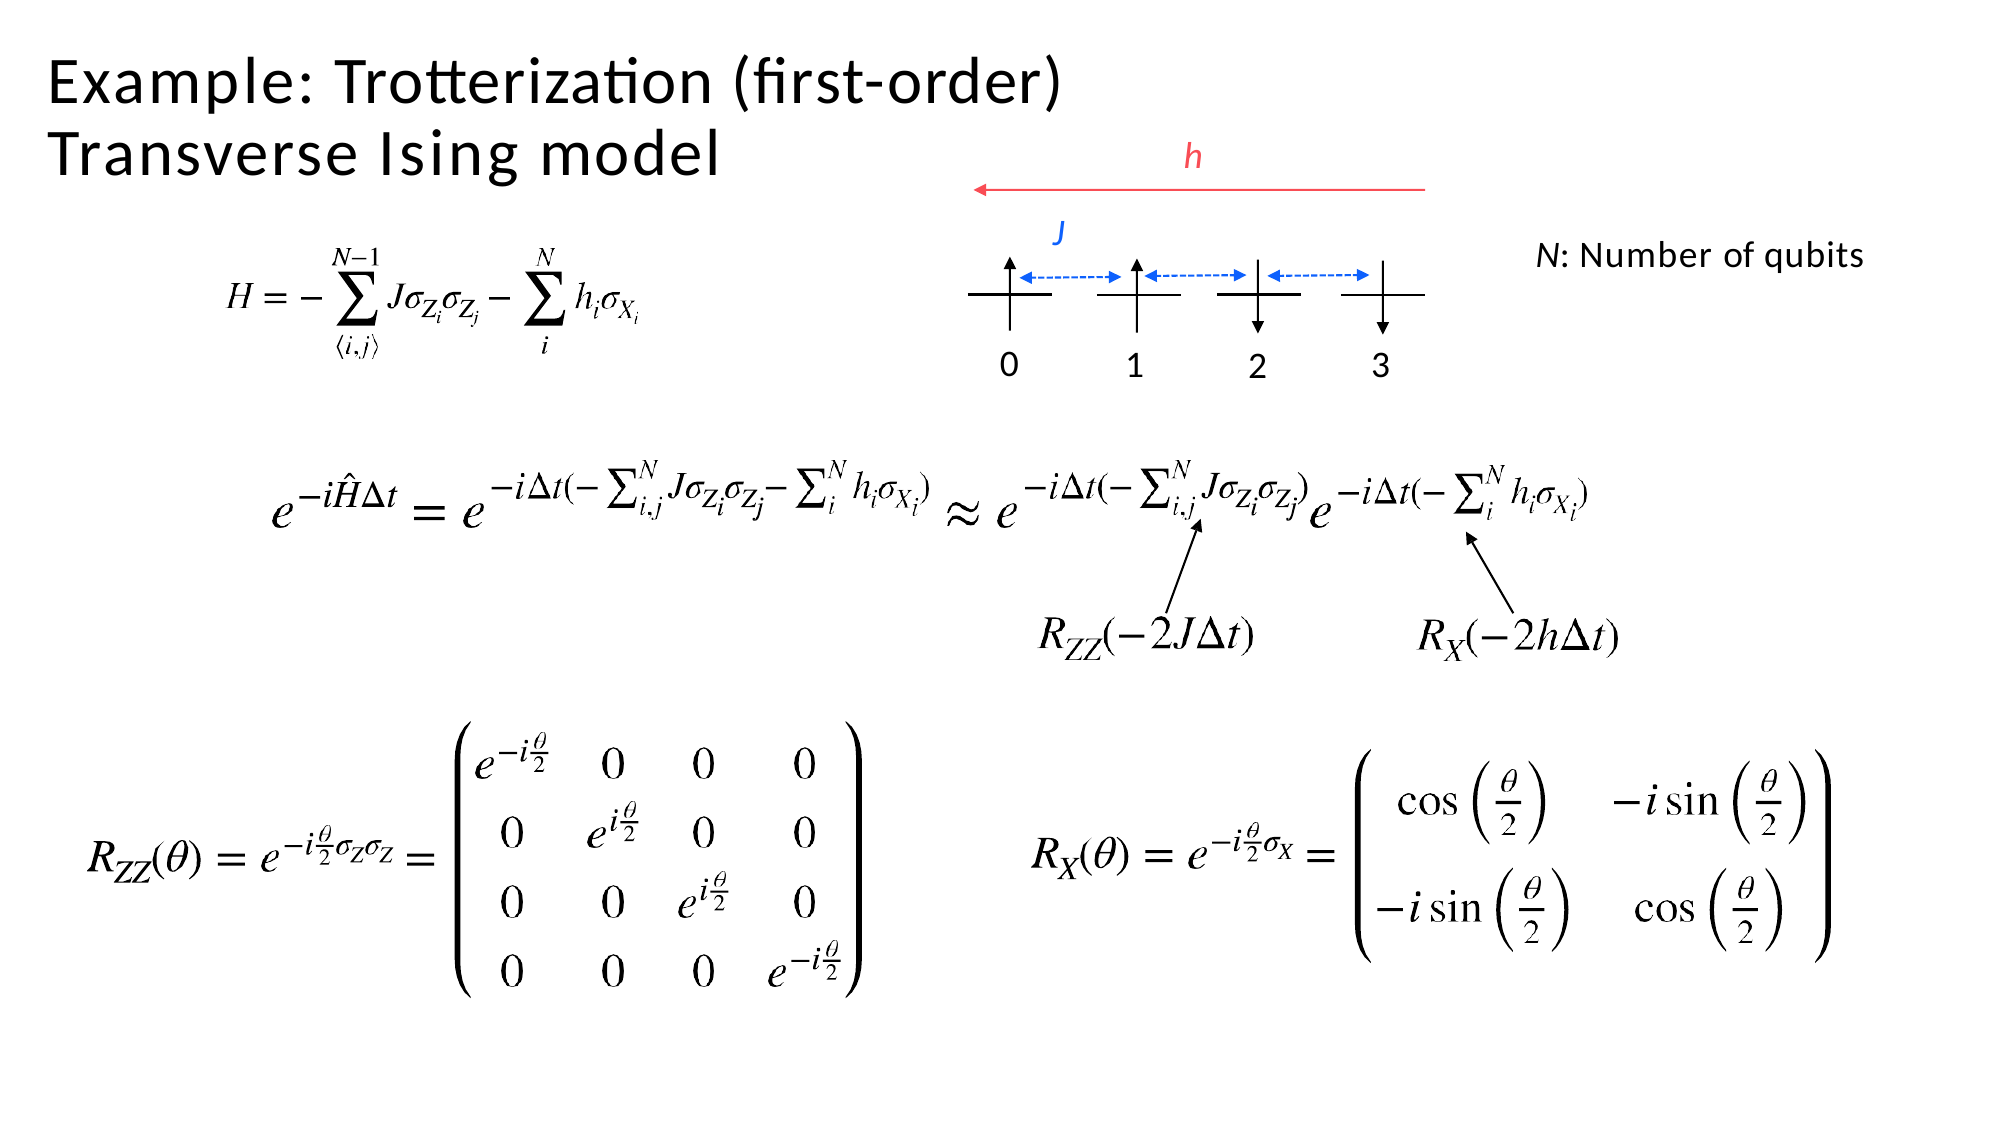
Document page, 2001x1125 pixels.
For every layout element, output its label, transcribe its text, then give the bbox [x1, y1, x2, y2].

title Example: Trotterization (first-order) Transverse Ising model [45, 33, 1098, 233]
text_box [113, 840, 165, 883]
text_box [523, 247, 566, 326]
text_box [1116, 836, 1129, 876]
picture [1501, 768, 1517, 792]
text_box [973, 183, 1426, 197]
text_box [1614, 801, 1640, 805]
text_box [491, 471, 598, 505]
text_box [1145, 859, 1173, 863]
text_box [794, 460, 929, 516]
text_box [1145, 850, 1173, 854]
text_box [1307, 850, 1335, 854]
text_box [1528, 760, 1546, 845]
text_box [217, 853, 245, 857]
text_box [217, 862, 245, 866]
text_box [336, 271, 378, 326]
text_box N: Number of qubits [1533, 227, 1872, 275]
text_box [470, 314, 478, 327]
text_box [1472, 760, 1522, 845]
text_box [587, 801, 639, 849]
text_box [331, 248, 352, 266]
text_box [336, 334, 378, 360]
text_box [606, 460, 787, 521]
text_box 2 [1246, 343, 1273, 387]
picture [602, 885, 624, 918]
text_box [260, 825, 394, 873]
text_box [1398, 792, 1458, 815]
text_box [371, 247, 379, 266]
text_box [189, 840, 201, 880]
text_box [387, 283, 407, 309]
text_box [1188, 821, 1294, 869]
text_box [442, 291, 462, 309]
picture [692, 746, 714, 780]
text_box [1732, 760, 1782, 845]
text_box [1416, 531, 1618, 661]
picture [1667, 782, 1719, 815]
text_box [1354, 748, 1371, 964]
text_box 1 [1122, 343, 1150, 386]
text_box [458, 299, 475, 318]
text_box [1410, 901, 1420, 922]
text_box [414, 516, 445, 521]
picture [947, 501, 979, 526]
text_box 0 [998, 343, 1025, 385]
text_box [1307, 859, 1335, 863]
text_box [967, 256, 1426, 335]
text_box [437, 314, 441, 324]
text_box [1765, 867, 1783, 952]
text_box [1647, 793, 1656, 815]
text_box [1338, 477, 1445, 511]
text_box [1057, 837, 1092, 880]
text_box [87, 841, 115, 872]
text_box [407, 862, 435, 866]
text_box [405, 291, 425, 309]
picture [575, 282, 638, 324]
picture [1524, 876, 1541, 899]
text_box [454, 720, 549, 999]
text_box [1094, 836, 1116, 869]
picture [1430, 889, 1482, 922]
text_box 3 [1369, 343, 1396, 386]
picture [1738, 876, 1754, 899]
text_box [542, 342, 548, 354]
text_box [166, 840, 189, 872]
text_box [1377, 908, 1403, 912]
picture [692, 816, 714, 849]
text_box [407, 853, 435, 857]
text_box h [1181, 128, 1207, 176]
text_box [1551, 867, 1569, 952]
text_box [264, 300, 287, 304]
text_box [677, 870, 729, 918]
text_box [1815, 748, 1831, 964]
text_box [272, 472, 398, 528]
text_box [1452, 465, 1587, 521]
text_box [1024, 471, 1031, 505]
text_box [421, 299, 438, 318]
text_box [1031, 837, 1059, 868]
picture [224, 283, 255, 309]
picture [996, 502, 1018, 528]
text_box [414, 506, 445, 510]
text_box J [1050, 205, 1073, 253]
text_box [1709, 867, 1759, 953]
picture [692, 954, 714, 987]
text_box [1495, 867, 1545, 953]
picture [1761, 768, 1778, 792]
picture [463, 502, 484, 528]
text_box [1036, 460, 1332, 660]
text_box [1788, 760, 1806, 845]
picture [602, 746, 624, 780]
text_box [767, 720, 863, 999]
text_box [1635, 900, 1694, 923]
picture [602, 954, 624, 987]
